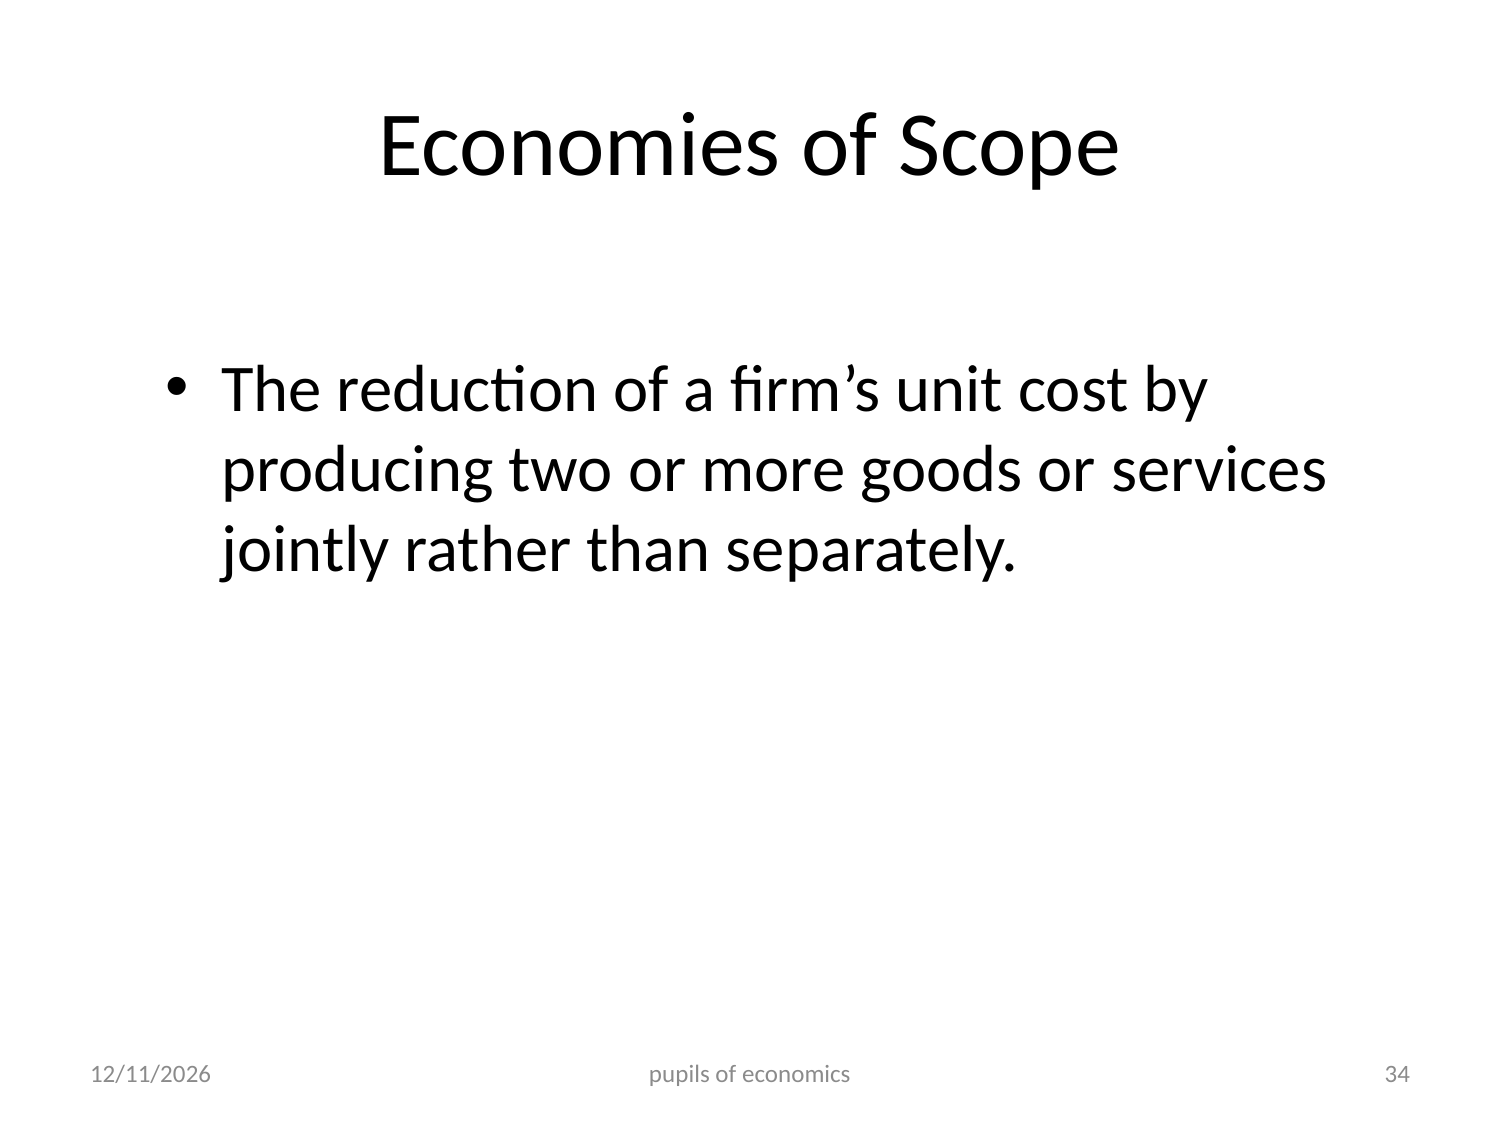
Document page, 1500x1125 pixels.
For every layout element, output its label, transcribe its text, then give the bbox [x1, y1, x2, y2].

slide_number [75, 1042, 425, 1103]
title Economies of Scope [74, 44, 1426, 233]
footer pupils of economics [512, 1042, 988, 1103]
list The reduction of a firm’s unit cost by producing two or more goods or services jointly rather than separately. [149, 337, 1426, 701]
slide_number 34 [1074, 1042, 1425, 1103]
